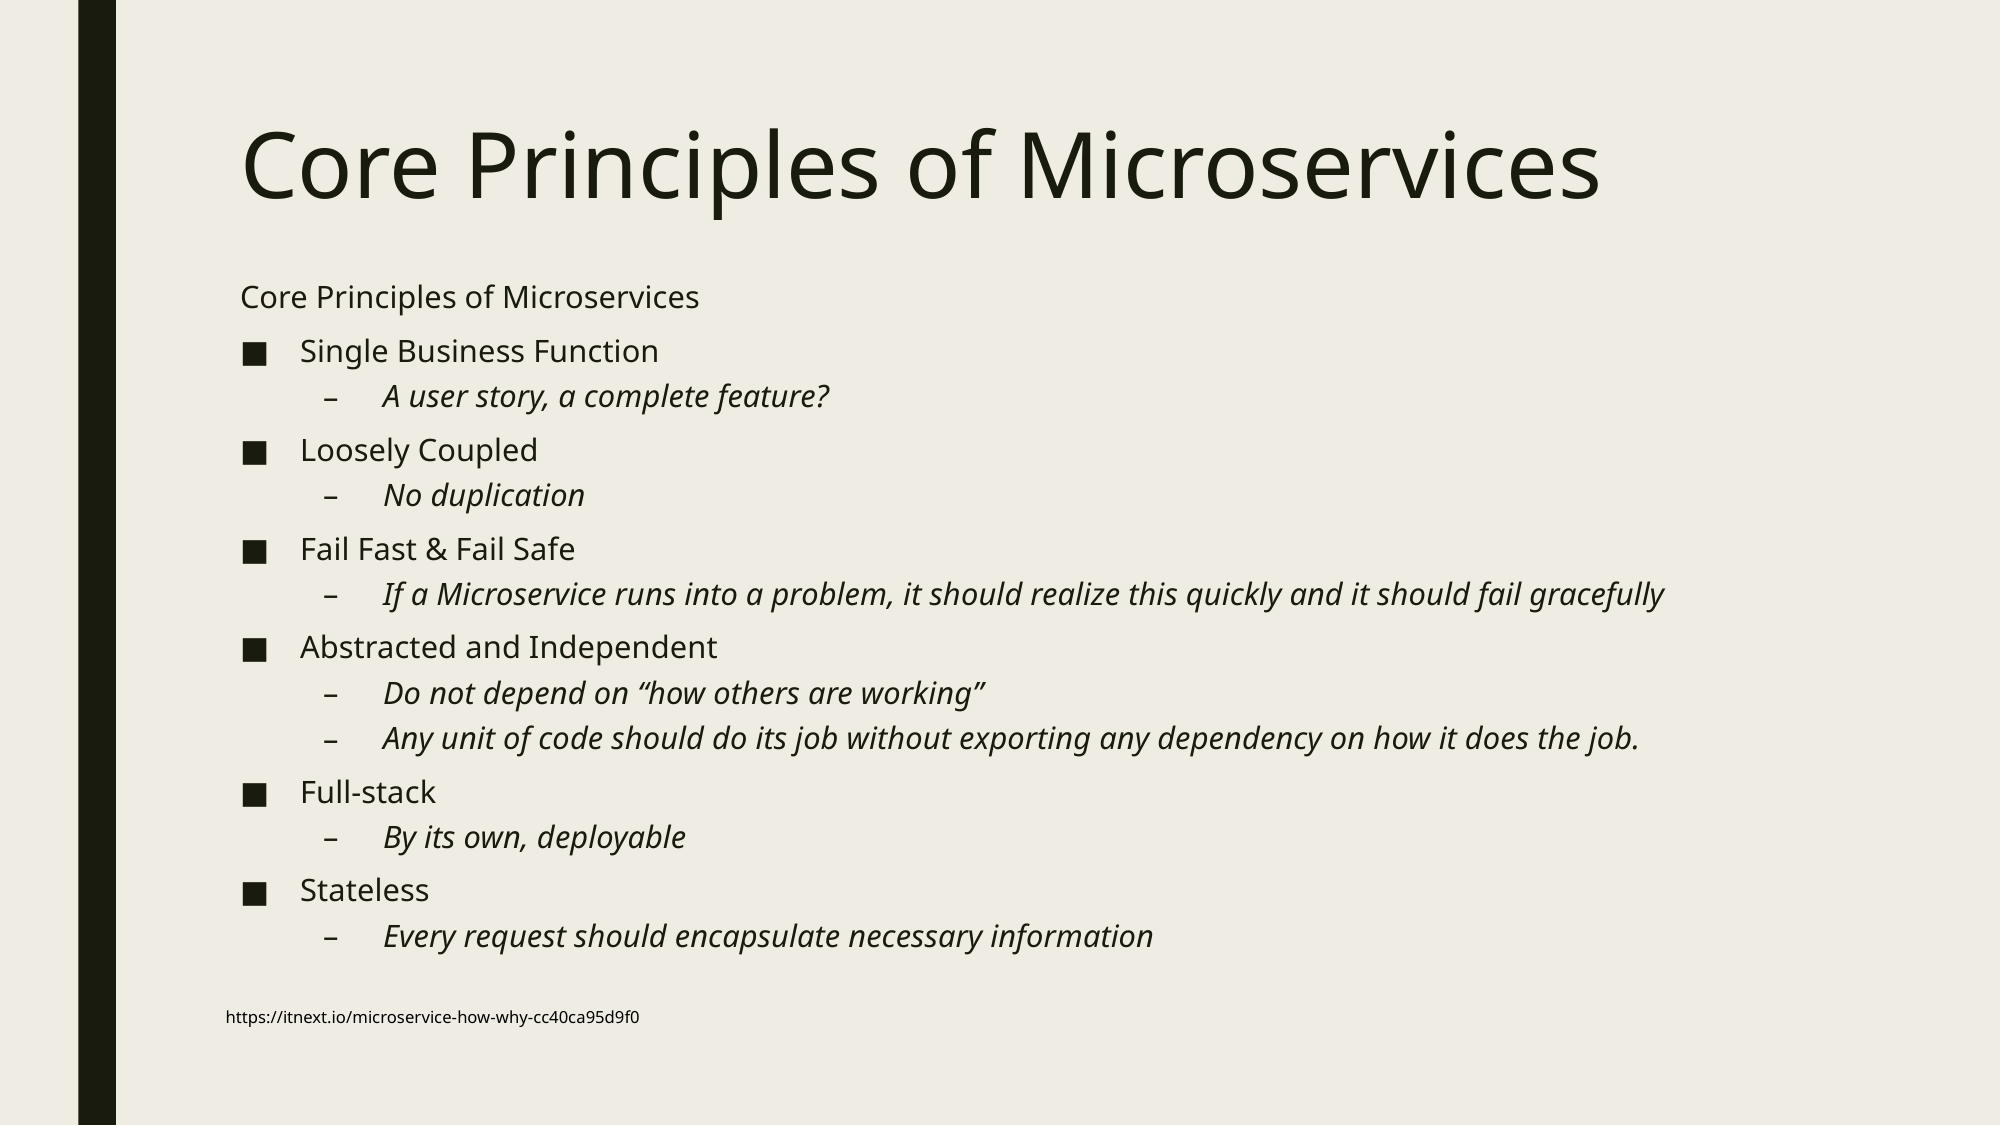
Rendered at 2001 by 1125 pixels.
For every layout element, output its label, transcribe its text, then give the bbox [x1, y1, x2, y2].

list Core Principles of Microservices Single Business Function A user story, a complete feature? Loosely Coupled No duplication Fail Fast & Fail Safe If a Microservice runs into a problem, it should realize this quickly and it should fail gracefully Abstracted and Independent Do not depend on “how others are working” Any unit of code should do its job without exporting any dependency on how it does the job. Full-stack By its own, deployable Stateless Every request should encapsulate necessary information [225, 273, 1800, 963]
title Core Principles of Microservices [225, 112, 1800, 273]
text_box https://itnext.io/microservice-how-why-cc40ca95d9f0 [210, 999, 656, 1035]
